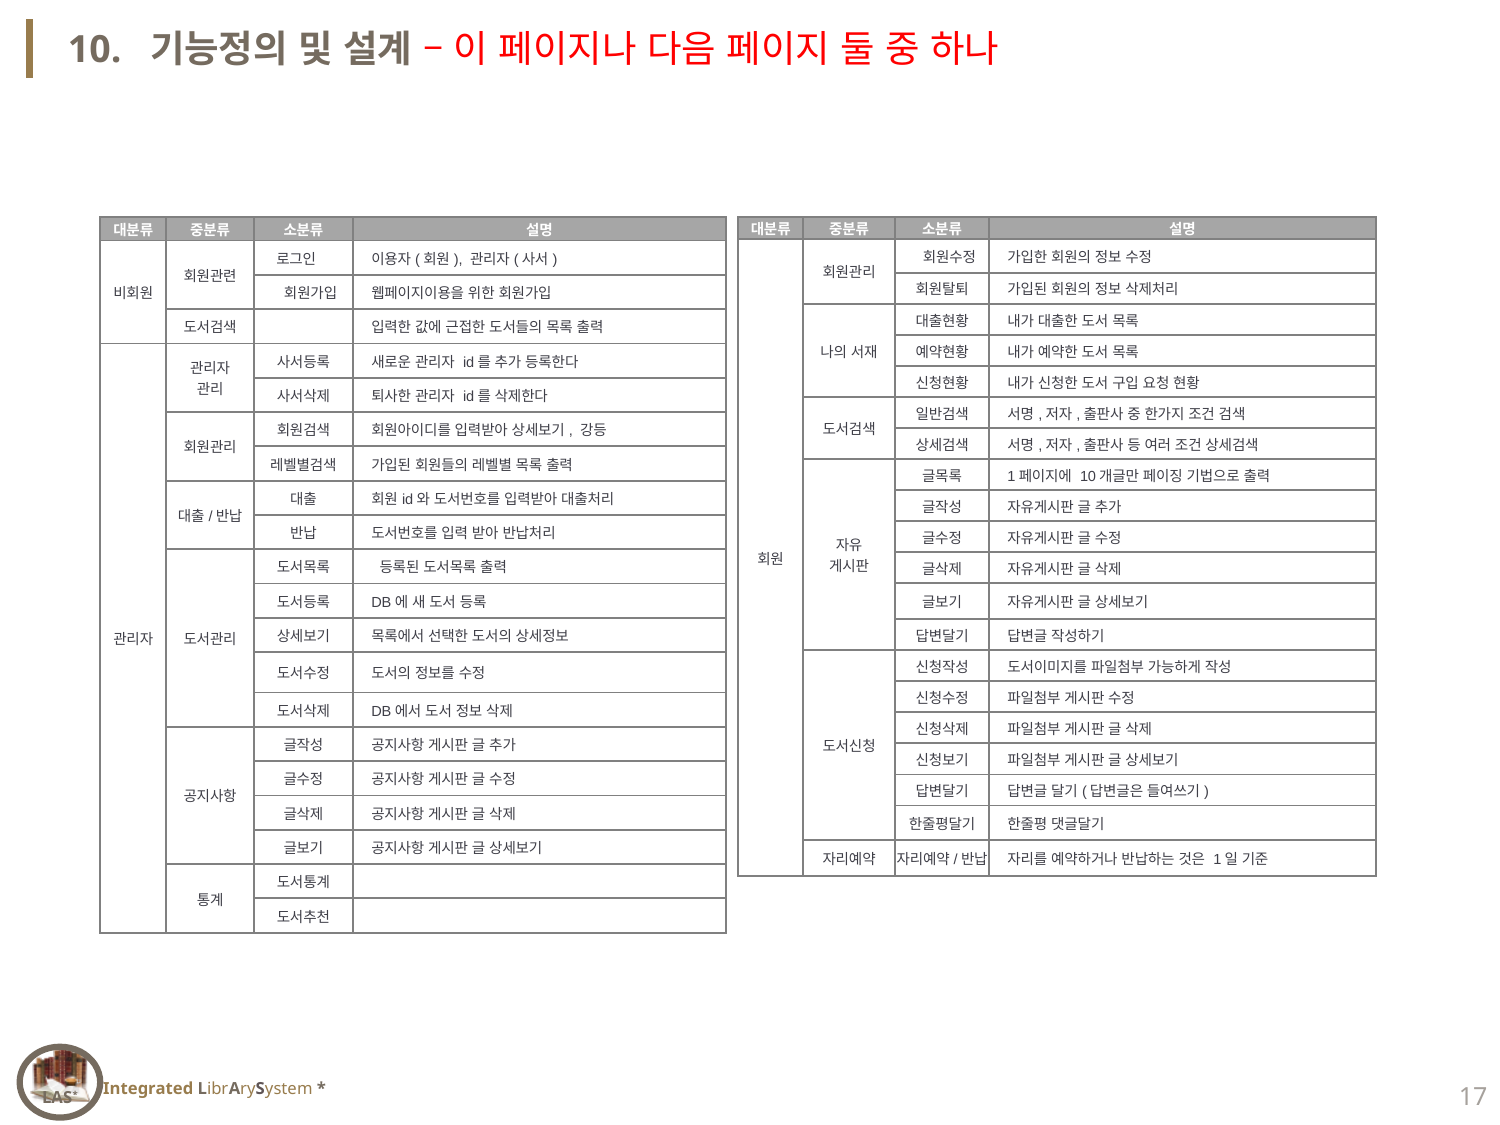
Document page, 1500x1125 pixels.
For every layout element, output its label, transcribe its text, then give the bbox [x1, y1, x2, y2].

slide_number 17 [1152, 1067, 1500, 1125]
table_cell 가입한 회원의 정보 수정 [990, 240, 1375, 272]
table_cell 공지사항 게시판 글 수정 [354, 762, 725, 795]
table_cell 내가 대출한 도서 목록 [990, 305, 1375, 334]
table_cell 도서추천 [255, 899, 352, 932]
table_cell 회원아이디를 입력받아 상세보기, 강등 [354, 413, 725, 445]
table_cell 도서번호를 입력 받아 반납처리 [354, 516, 725, 548]
table_cell 글보기 [896, 584, 988, 618]
table_cell 답변글 작성하기 [990, 620, 1375, 649]
table_cell 1페이지에 10개글만 페이징 기법으로 출력 [990, 460, 1375, 489]
table_cell 파일첨부 게시판 글 삭제 [990, 713, 1375, 742]
table_cell 도서목록 [255, 550, 352, 583]
table_cell 파일첨부 게시판 글 상세보기 [990, 744, 1375, 774]
table_cell 이용자(회원), 관리자(사서) [354, 241, 725, 274]
table_cell 도서이미지를 파일첨부 가능하게 작성 [990, 651, 1375, 680]
table_cell 답변달기 [896, 620, 988, 649]
picture [72, 1044, 91, 1054]
table_cell 자유게시판 글 추가 [990, 491, 1375, 520]
table_cell 내가 예약한 도서 목록 [990, 336, 1375, 365]
table_cell 웹페이지이용을 위한 회원가입 [354, 276, 725, 308]
table_cell 신청수정 [896, 682, 988, 711]
table_header 대분류 [739, 218, 802, 238]
table_cell 회원id와 도서번호를 입력받아 대출처리 [354, 482, 725, 514]
table_cell DB에 새 도서 등록 [354, 584, 725, 617]
table_cell 자유게시판 글 수정 [990, 522, 1375, 551]
table_cell 글작성 [255, 728, 352, 760]
table_cell 한줄평달기 [896, 806, 988, 839]
table_header 소분류 [255, 218, 352, 240]
table_cell 서명,저자,출판사 등 여러 조건 상세검색 [990, 429, 1375, 458]
table_cell 글수정 [896, 522, 988, 551]
table_cell 입력한 값에 근접한 도서들의 목록 출력 [354, 310, 725, 343]
table_cell 도서신청 [804, 651, 894, 839]
table_cell [354, 865, 725, 897]
table_header 중분류 [804, 218, 894, 238]
table_cell 사서등록 [255, 344, 352, 377]
table_cell 로그인 [255, 241, 352, 274]
table_cell 회원탈퇴 [896, 274, 988, 303]
table_cell [255, 310, 352, 343]
table_cell 관리자 [101, 344, 165, 932]
table_header 중분류 [167, 218, 253, 240]
table_cell 공지사항 게시판 글 상세보기 [354, 831, 725, 863]
table_cell 도서삭제 [255, 693, 352, 726]
table_cell 도서검색 [167, 310, 253, 343]
picture [29, 1050, 91, 1107]
table_cell 관리자 관리 [167, 344, 253, 411]
table_cell 도서검색 [804, 398, 894, 458]
table_cell 회원관리 [167, 413, 253, 480]
table_cell 퇴사한 관리자 id를 삭제한다 [354, 379, 725, 411]
table_cell 비회원 [101, 241, 165, 343]
table_cell 가입된 회원의 정보 삭제처리 [990, 274, 1375, 303]
table_cell 회원관련 [167, 241, 253, 308]
table_cell 새로운 관리자 id를 추가 등록한다 [354, 344, 725, 377]
table_cell 답변달기 [896, 775, 988, 805]
table_cell 도서수정 [255, 653, 352, 692]
table_cell 레벨별검색 [255, 447, 352, 480]
table_header 설명 [990, 218, 1375, 238]
table_cell 회원 [739, 240, 802, 875]
table_cell 공지사항 게시판 글 추가 [354, 728, 725, 760]
table_cell 상세보기 [255, 619, 352, 651]
table_cell 한줄평 댓글달기 [990, 806, 1375, 839]
table_cell 회원수정 [896, 240, 988, 272]
table_header 대분류 [101, 218, 165, 240]
table_cell 목록에서 선택한 도서의 상세정보 [354, 619, 725, 651]
table_cell 글작성 [896, 491, 988, 520]
table_cell 나의 서재 [804, 305, 894, 396]
table_cell 글보기 [255, 831, 352, 863]
table_cell 대출현황 [896, 305, 988, 334]
table_cell 신청보기 [896, 744, 988, 774]
table_cell 반납 [255, 516, 352, 548]
table_cell 답변글 달기(답변글은 들여쓰기) [990, 775, 1375, 805]
table_cell 신청삭제 [896, 713, 988, 742]
table_cell 가입된 회원들의 레벨별 목록 출력 [354, 447, 725, 480]
table_cell 공지사항 [167, 728, 253, 863]
table_cell 글삭제 [896, 553, 988, 582]
table_cell 통계 [167, 865, 253, 932]
text_box 10. 기능정의 및 설계 – 이 페이지나 다음 페이지 둘 중 하나 [53, 17, 1471, 78]
table_cell 내가 신청한 도서 구입 요청 현황 [990, 367, 1375, 396]
picture [29, 1044, 48, 1054]
table_cell [354, 899, 725, 932]
table_cell 도서관리 [167, 550, 253, 726]
table_cell 회원가입 [255, 276, 352, 308]
table_cell 자유게시판 글 삭제 [990, 553, 1375, 582]
table_header 소분류 [896, 218, 988, 238]
table_cell 자유 게시판 [804, 460, 894, 649]
table_cell 도서통계 [255, 865, 352, 897]
table_cell 글삭제 [255, 796, 352, 829]
table_cell 도서등록 [255, 584, 352, 617]
table_cell 서명,저자,출판사 중 한가지 조건 검색 [990, 398, 1375, 427]
table_cell 신청작성 [896, 651, 988, 680]
table_cell 자유게시판 글 상세보기 [990, 584, 1375, 618]
table_cell 파일첨부 게시판 수정 [990, 682, 1375, 711]
table_cell 예약현황 [896, 336, 988, 365]
table_cell 대출 [255, 482, 352, 514]
table_cell DB에서 도서 정보 삭제 [354, 693, 725, 726]
table_cell 사서삭제 [255, 379, 352, 411]
table_cell 일반검색 [896, 398, 988, 427]
table_cell 등록된 도서목록 출력 [354, 550, 725, 583]
table_cell 자리예약 [804, 841, 894, 875]
table_cell 글수정 [255, 762, 352, 795]
table_cell 글목록 [896, 460, 988, 489]
table_cell 도서의 정보를 수정 [354, 653, 725, 692]
table_cell 자리를 예약하거나 반납하는 것은 1일 기준 [990, 841, 1375, 875]
table_cell 회원검색 [255, 413, 352, 445]
table_cell 회원관리 [804, 240, 894, 303]
table_cell 상세검색 [896, 429, 988, 458]
table_cell 대출/반납 [167, 482, 253, 548]
table_cell 신청현황 [896, 367, 988, 396]
table_header 설명 [354, 218, 725, 240]
table_cell 공지사항 게시판 글 삭제 [354, 796, 725, 829]
table_cell 자리예약/반납 [896, 841, 988, 875]
